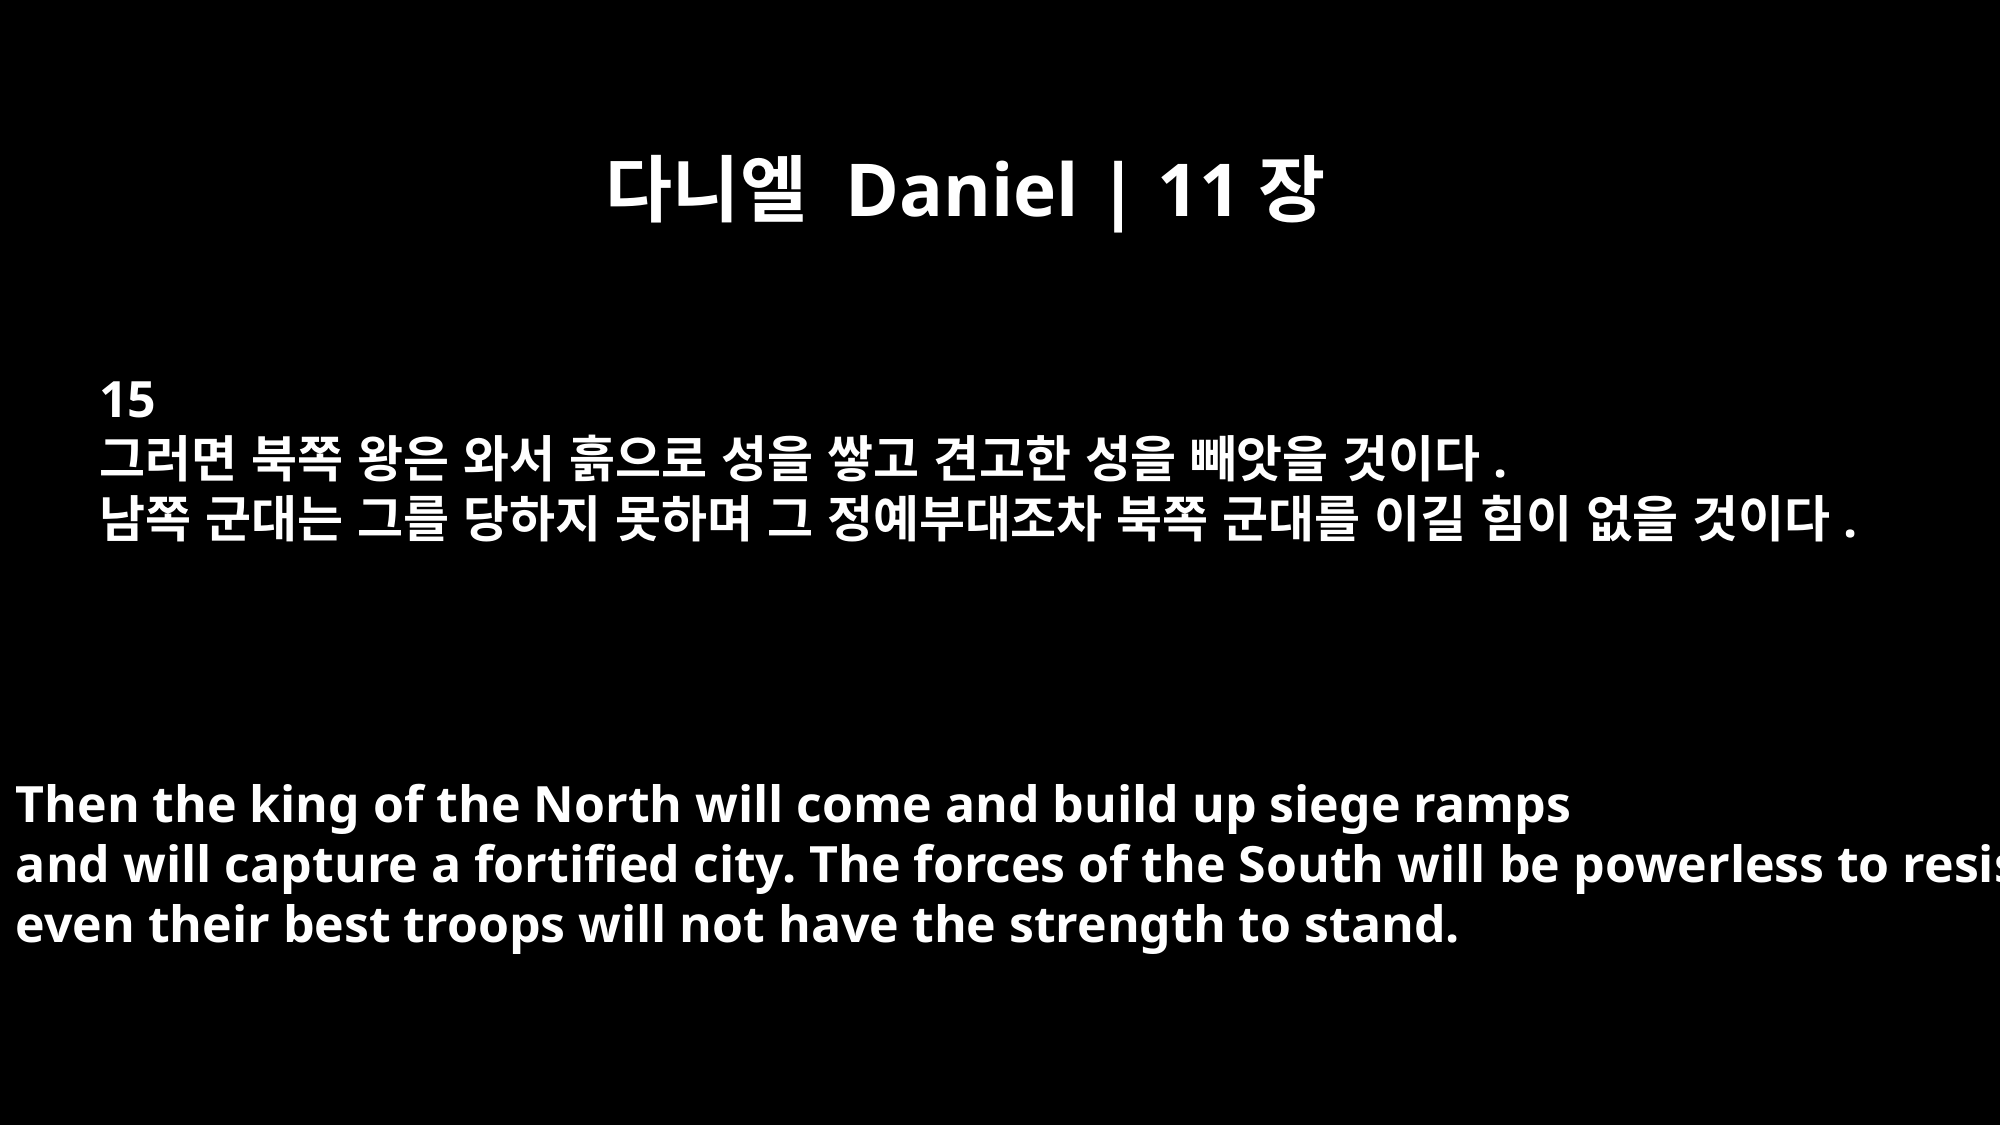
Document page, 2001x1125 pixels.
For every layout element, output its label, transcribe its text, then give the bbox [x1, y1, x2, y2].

text_box 15 그러면 북쪽 왕은 와서 흙으로 성을 쌓고 견고한 성을 빼앗을 것이다. 남쪽 군대는 그를 당하지 못하며 그 정예부대조차 북쪽 군대를 이길 힘이 없을 것이다. [84, 359, 1873, 555]
text_box 다니엘 Daniel | 11장 [591, 136, 1341, 239]
text_box Then the king of the North will come and build up siege ramps and will capture a fortified city. The forces of the South will be powerless to resist; even their best troops will not have the strength to stand. [1, 764, 2000, 960]
